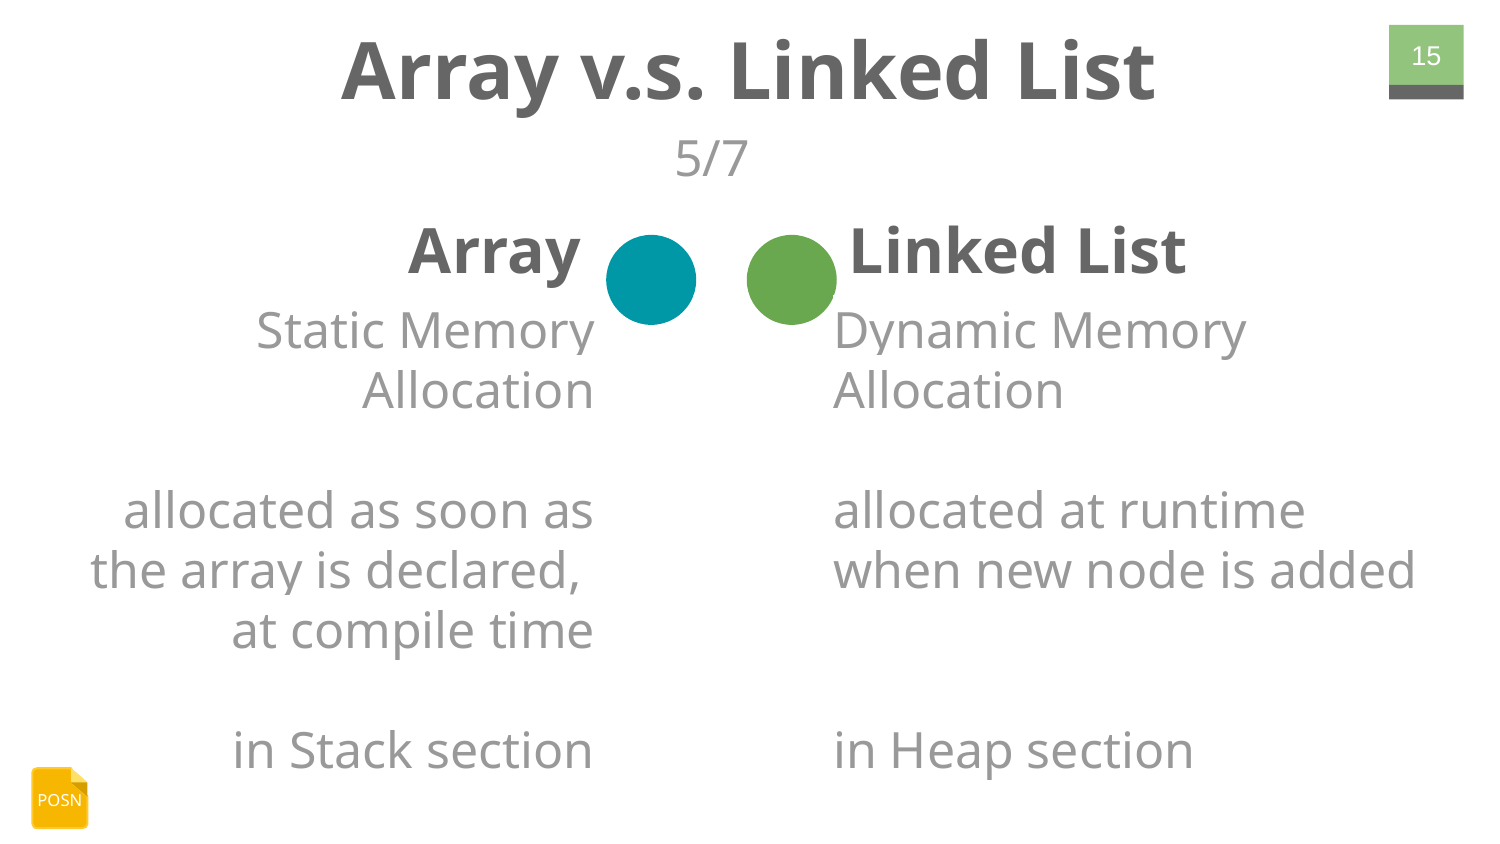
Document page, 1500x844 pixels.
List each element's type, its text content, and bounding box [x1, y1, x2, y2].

text_box Dynamic Memory Allocation allocated at runtime when new node is added in Heap section [818, 283, 1463, 776]
slide_number ‹#› [1381, 22, 1472, 88]
text_box Static Memory Allocation allocated as soon as the array is declared, at compile time in Stack section [20, 283, 611, 798]
text_box Array [379, 220, 597, 277]
text_box [746, 234, 837, 325]
text_box 5/7 [614, 111, 810, 206]
title Array v.s. Linked List [51, 5, 1449, 100]
text_box [606, 234, 697, 325]
text_box Linked List [833, 220, 1229, 277]
